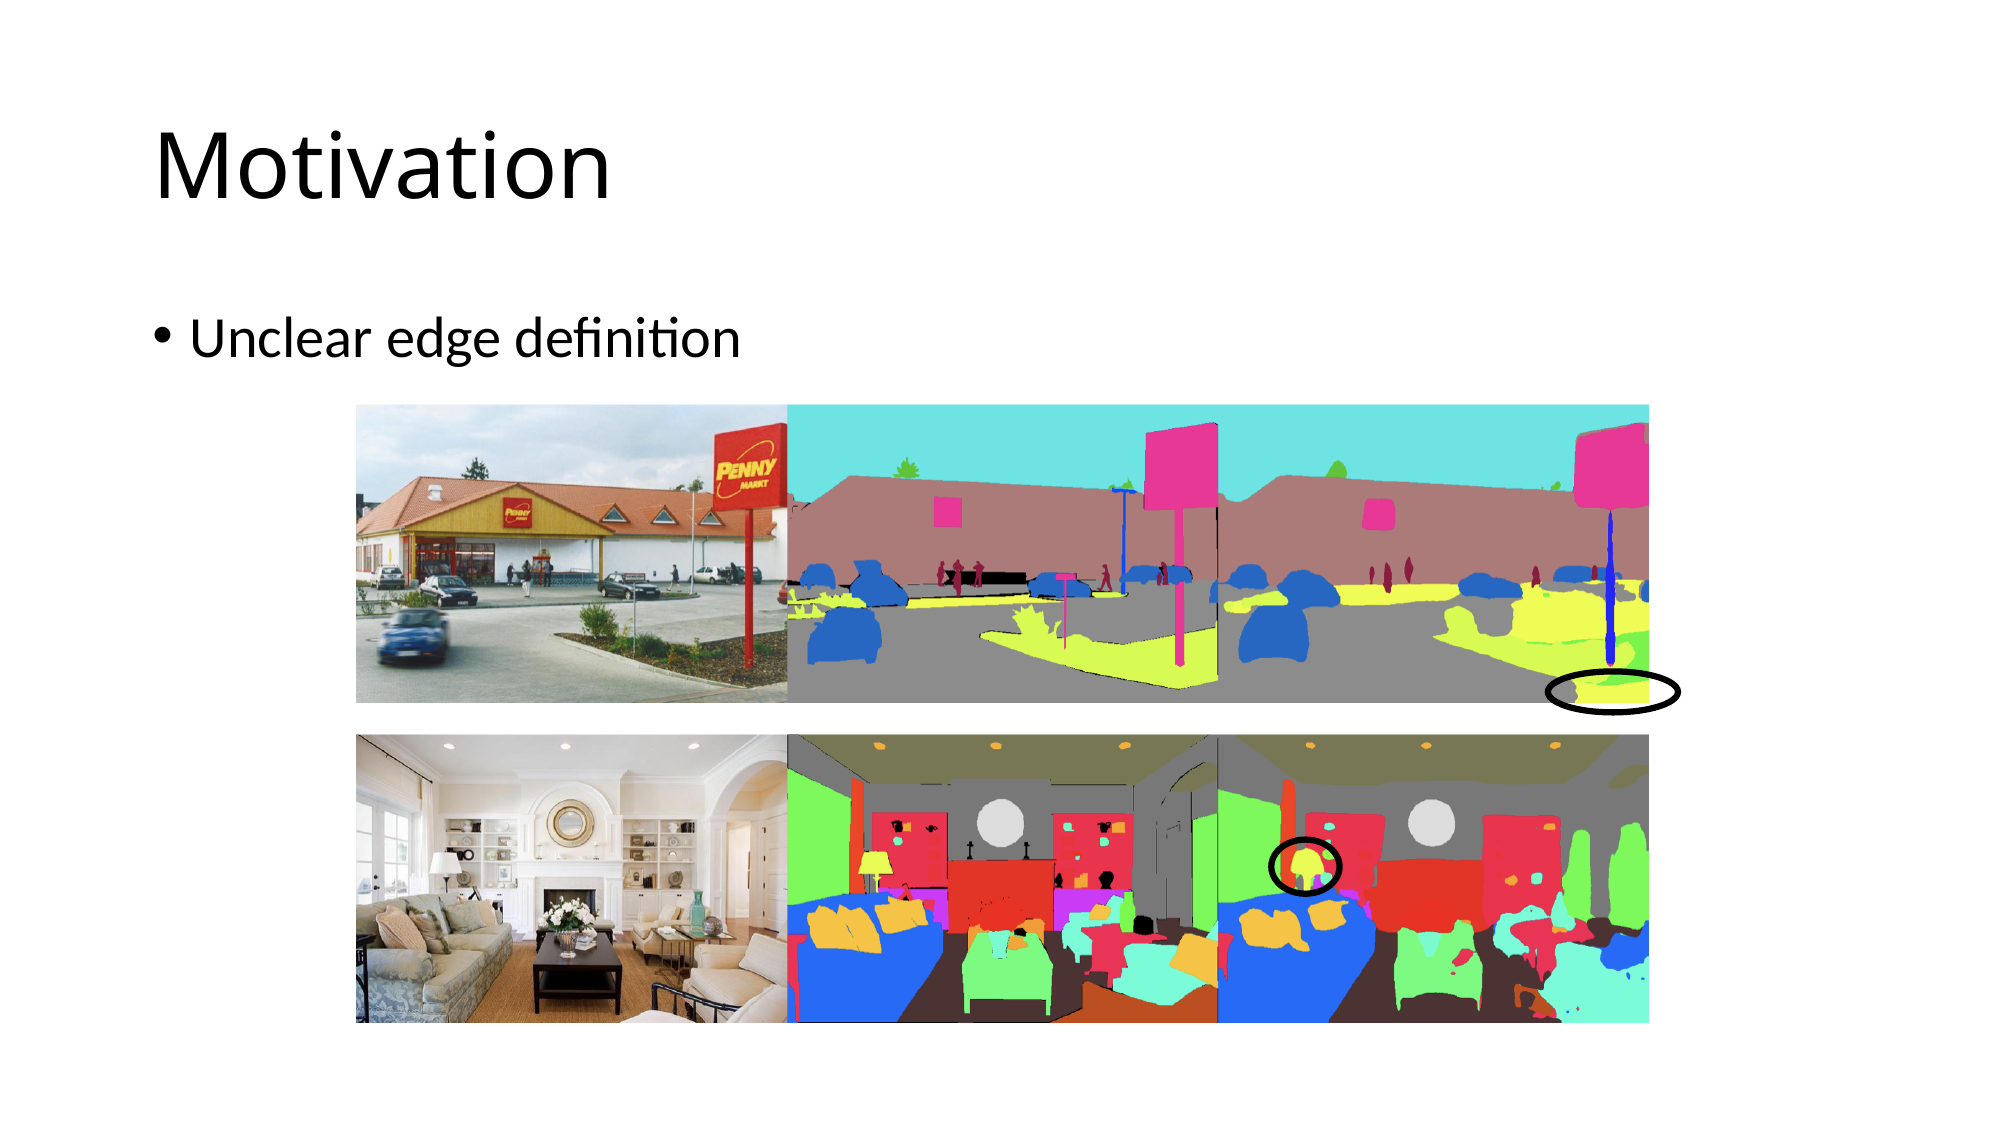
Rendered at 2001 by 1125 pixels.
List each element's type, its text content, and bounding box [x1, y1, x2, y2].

title Motivation [137, 59, 1863, 278]
list Unclear edge definition [137, 299, 1863, 1014]
text_box [1662, 677, 1680, 707]
picture [338, 389, 1662, 1036]
